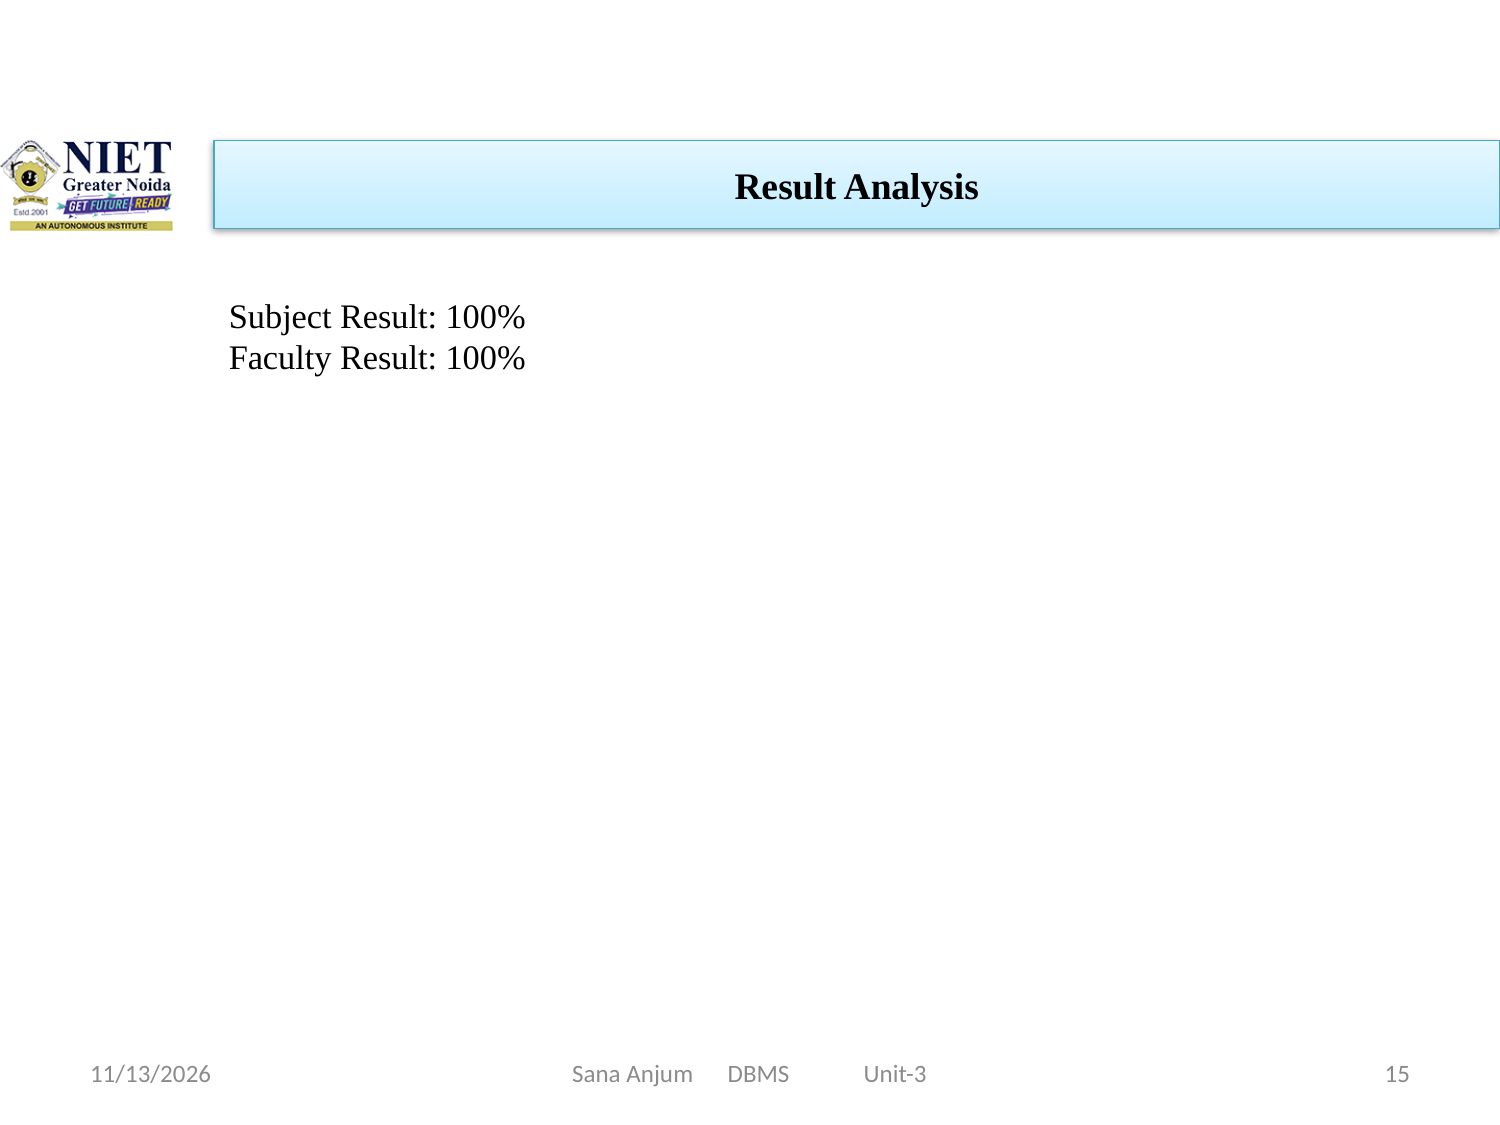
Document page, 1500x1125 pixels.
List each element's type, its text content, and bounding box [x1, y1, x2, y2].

footer Sana Anjum DBMS Unit-3 [512, 1042, 988, 1103]
slide_number 15 [1074, 1042, 1425, 1103]
title Result Analysis [213, 140, 1500, 229]
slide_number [75, 1042, 425, 1103]
picture [0, 140, 173, 231]
list Subject Result: 100% Faculty Result: 100% [213, 286, 1400, 816]
